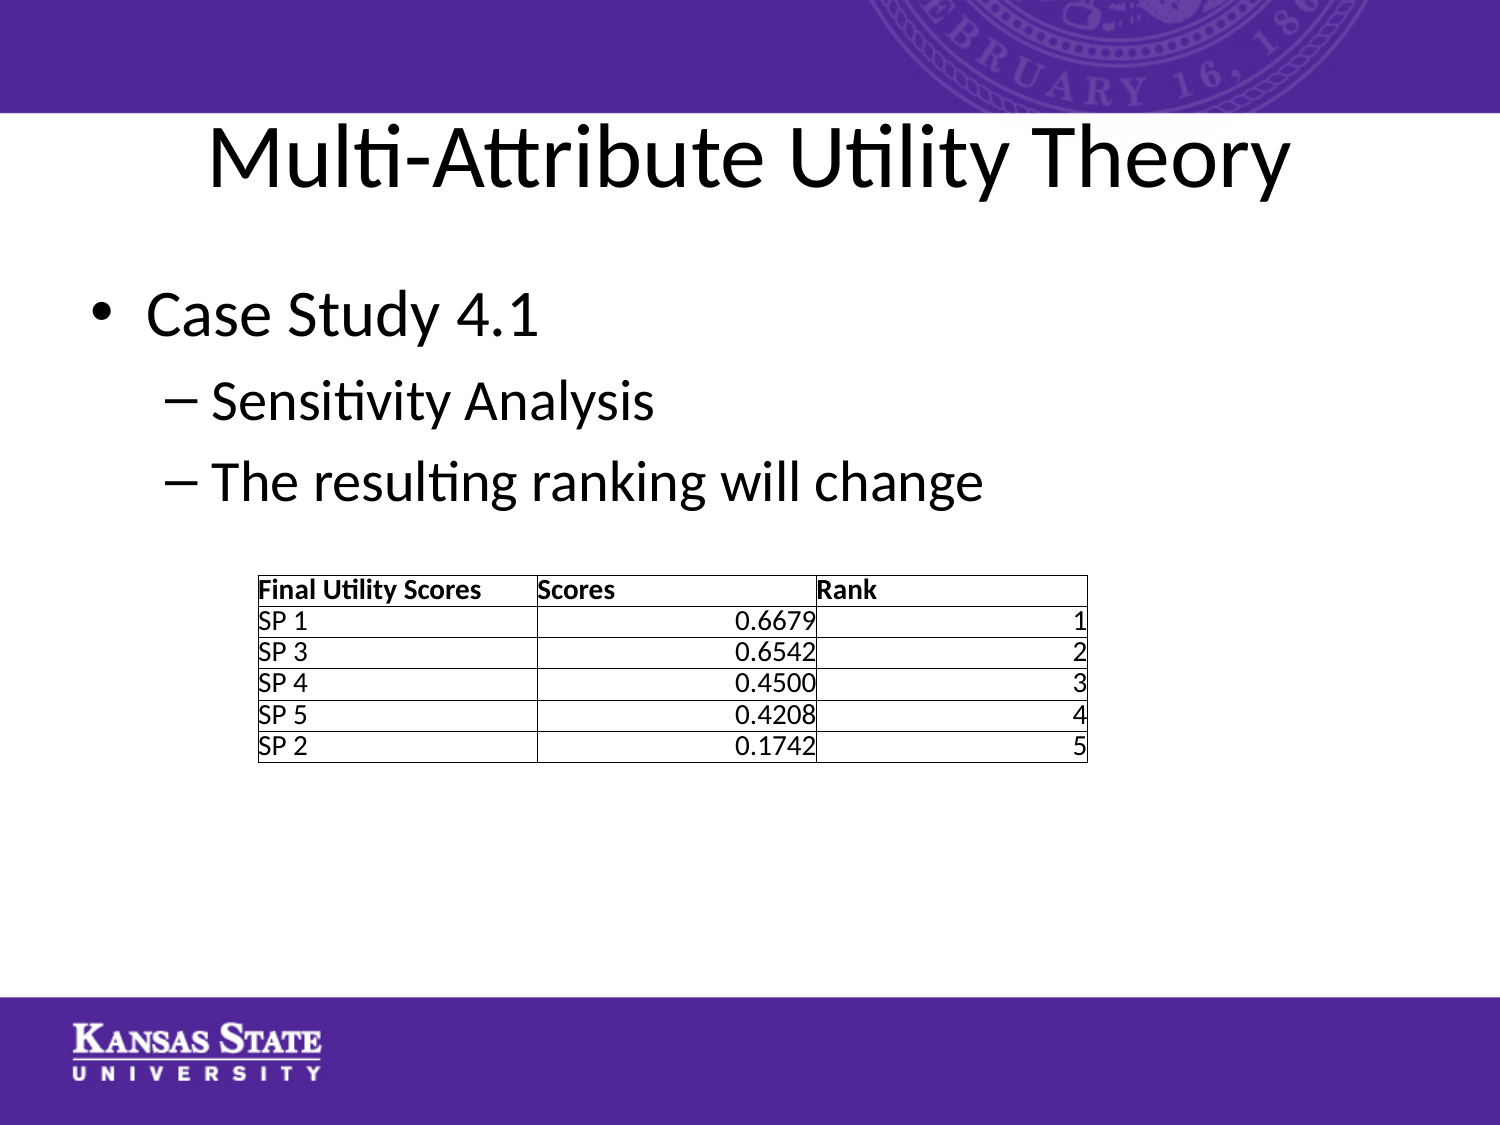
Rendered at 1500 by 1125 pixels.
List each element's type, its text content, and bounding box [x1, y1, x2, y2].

table_header Rank [817, 576, 1087, 606]
list Case Study 4.1 Sensitivity Analysis The resulting ranking will change [75, 262, 1425, 1005]
title Multi-Attribute Utility Theory [75, 57, 1425, 245]
table_cell 4 [817, 701, 1087, 731]
table_cell 2 [817, 638, 1087, 668]
table_cell 0.4208 [538, 701, 816, 731]
table_cell 0.4500 [538, 669, 816, 700]
table_cell 3 [817, 669, 1087, 700]
table_cell 1 [817, 607, 1087, 637]
table_cell SP 4 [259, 669, 537, 700]
table_cell SP 3 [259, 638, 537, 668]
table_cell 5 [817, 732, 1087, 762]
table_cell 0.6679 [538, 607, 816, 637]
table_cell SP 2 [259, 732, 537, 762]
table_cell SP 5 [259, 701, 537, 731]
picture [0, 0, 1500, 1125]
table_cell 0.6542 [538, 638, 816, 668]
table_header Scores [538, 576, 816, 606]
table_cell SP 1 [259, 607, 537, 637]
table_header Final Utility Scores [259, 576, 537, 606]
table_cell 0.1742 [538, 732, 816, 762]
